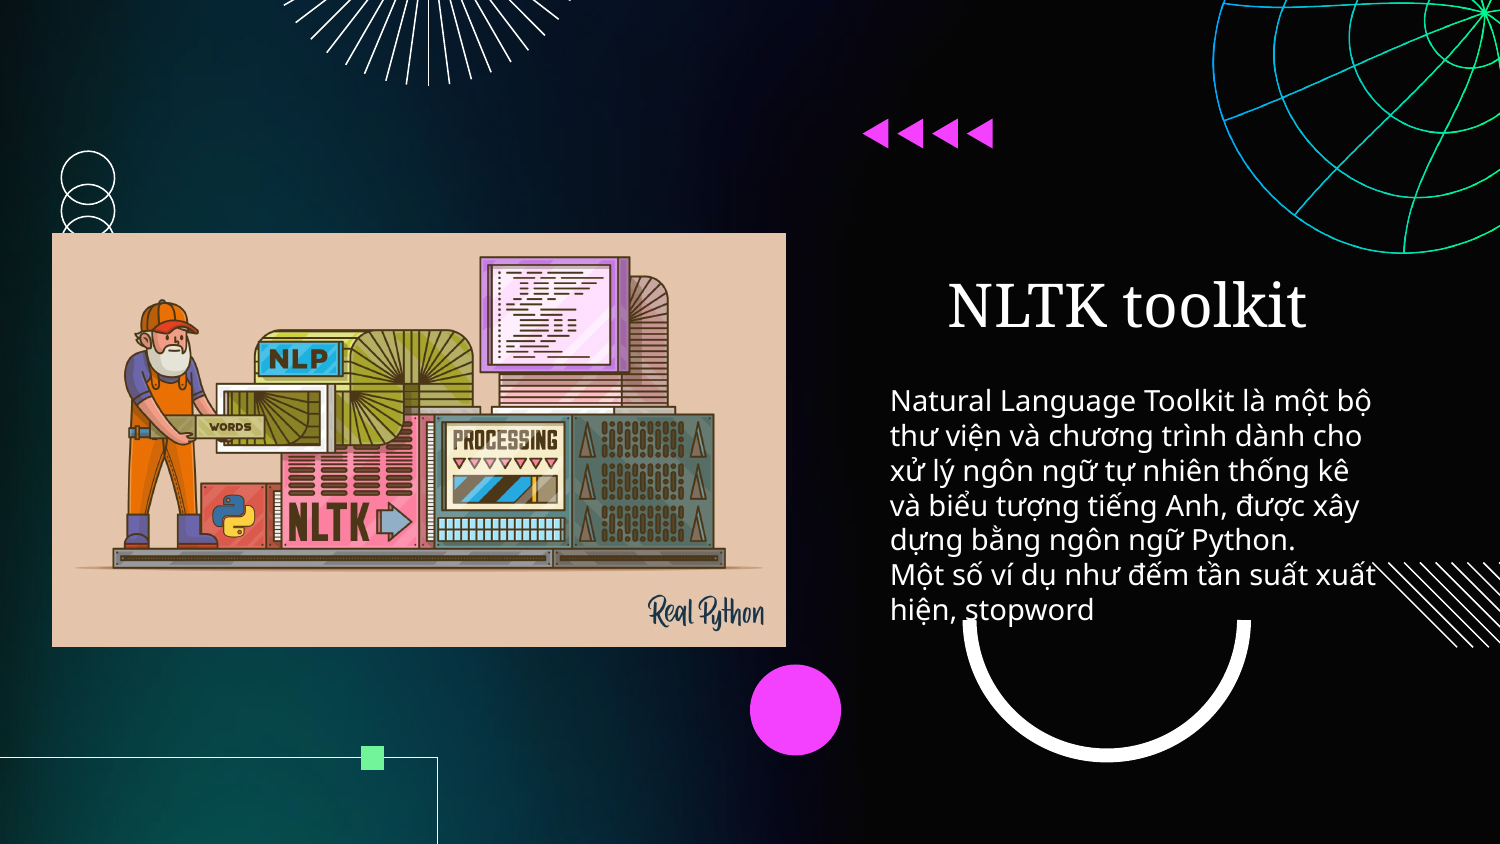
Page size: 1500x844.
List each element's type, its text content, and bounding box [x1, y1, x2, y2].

text_box Natural Language Toolkit là một bộ thư viện và chương trình dành cho xử lý ngôn ngữ tự nhiên thống kê và biểu tượng tiếng Anh, được xây dựng bằng ngôn ngữ Python. Một số ví dụ như đếm tần suất xuất hiện, stopword [874, 374, 1395, 634]
picture [0, 758, 437, 844]
title NLTK toolkit [791, 267, 1324, 329]
picture [1215, 6, 1280, 118]
picture [0, 0, 1500, 844]
